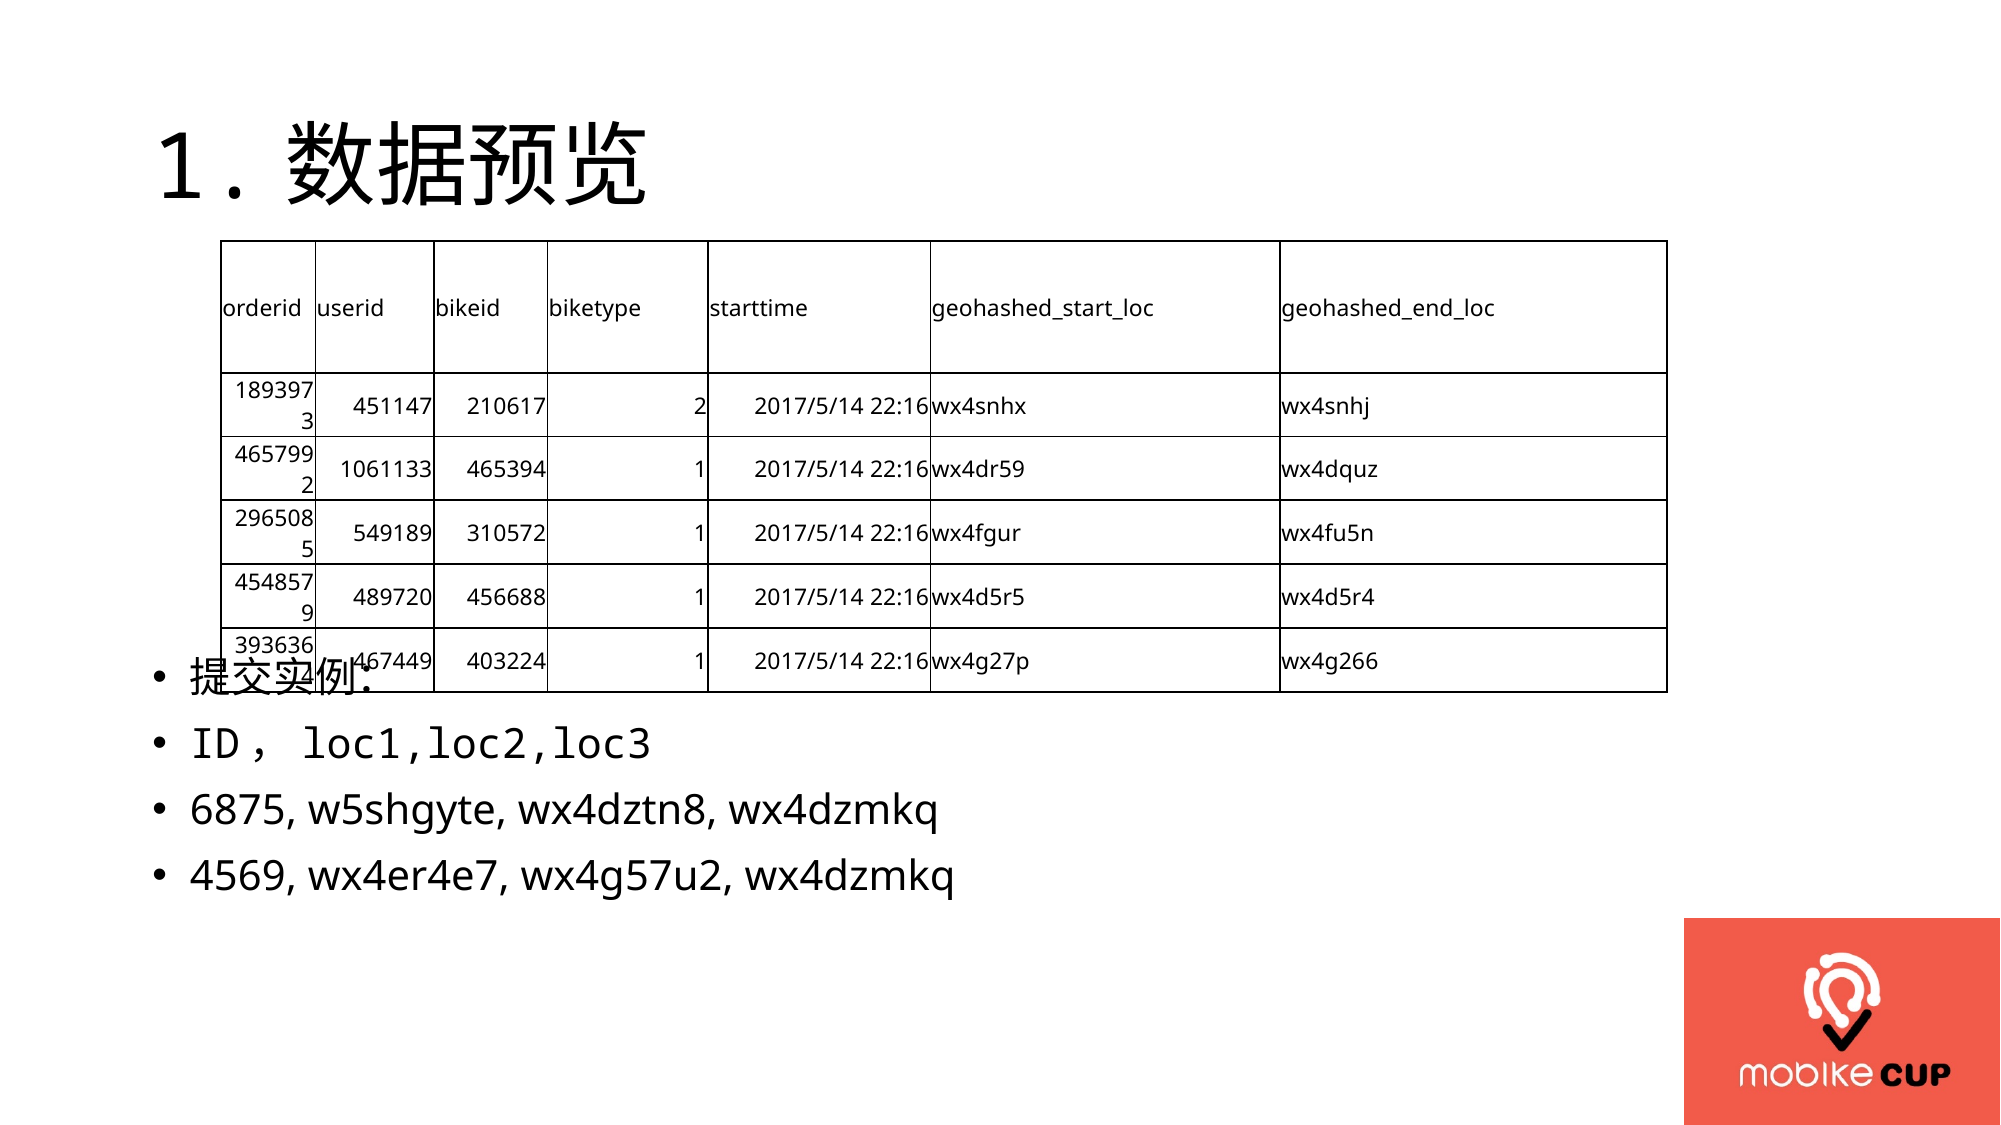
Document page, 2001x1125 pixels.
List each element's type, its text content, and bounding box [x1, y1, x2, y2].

table_header bikeid [435, 242, 547, 372]
table_cell 403224 [435, 629, 547, 691]
table_cell 489720 [316, 565, 433, 627]
table_cell 1061133 [316, 437, 433, 499]
table_header geohashed_end_loc [1281, 242, 1666, 372]
table_cell wx4dquz [1281, 437, 1666, 499]
table_cell wx4g266 [1281, 629, 1666, 691]
table_header userid [316, 242, 433, 372]
table_cell wx4snhx [931, 374, 1279, 436]
table_cell 4657992 [222, 437, 315, 499]
table_cell 1 [548, 565, 707, 627]
table_cell 2017/5/14 22:16 [709, 437, 930, 499]
table_cell 2017/5/14 22:16 [709, 374, 930, 436]
table_cell 2017/5/14 22:16 [709, 501, 930, 563]
table_cell 310572 [435, 501, 547, 563]
table_cell 2 [548, 374, 707, 436]
table_header starttime [709, 242, 930, 372]
table_cell 2017/5/14 22:16 [709, 629, 930, 691]
table_cell wx4d5r4 [1281, 565, 1666, 627]
table_cell wx4snhj [1281, 374, 1666, 436]
table_cell 3936364 [222, 629, 315, 691]
picture [1684, 918, 2000, 1125]
table_cell 456688 [435, 565, 547, 627]
table_cell 2017/5/14 22:16 [709, 565, 930, 627]
table_header orderid [222, 242, 315, 372]
list 提交实例： ID，loc1,loc2,loc3 6875, w5shgyte, wx4dztn8, wx4dzmkq 4569, wx4er4e7, wx4g57u2, wx4dzmkq [137, 241, 1863, 956]
table_cell 1 [548, 501, 707, 563]
table_cell 467449 [316, 629, 433, 691]
table_cell 1893973 [222, 374, 315, 436]
table_cell wx4g27p [931, 629, 1279, 691]
table_header biketype [548, 242, 707, 372]
table_cell 4548579 [222, 565, 315, 627]
title 1.数据预览 [137, 59, 1863, 241]
table_header geohashed_start_loc [931, 242, 1279, 372]
table_cell 2965085 [222, 501, 315, 563]
table_cell wx4dr59 [931, 437, 1279, 499]
table_cell 1 [548, 629, 707, 691]
table_cell wx4d5r5 [931, 565, 1279, 627]
table_cell 210617 [435, 374, 547, 436]
table_cell 1 [548, 437, 707, 499]
table_cell 451147 [316, 374, 433, 436]
table_cell 549189 [316, 501, 433, 563]
table_cell 465394 [435, 437, 547, 499]
table_cell wx4fgur [931, 501, 1279, 563]
table_cell wx4fu5n [1281, 501, 1666, 563]
